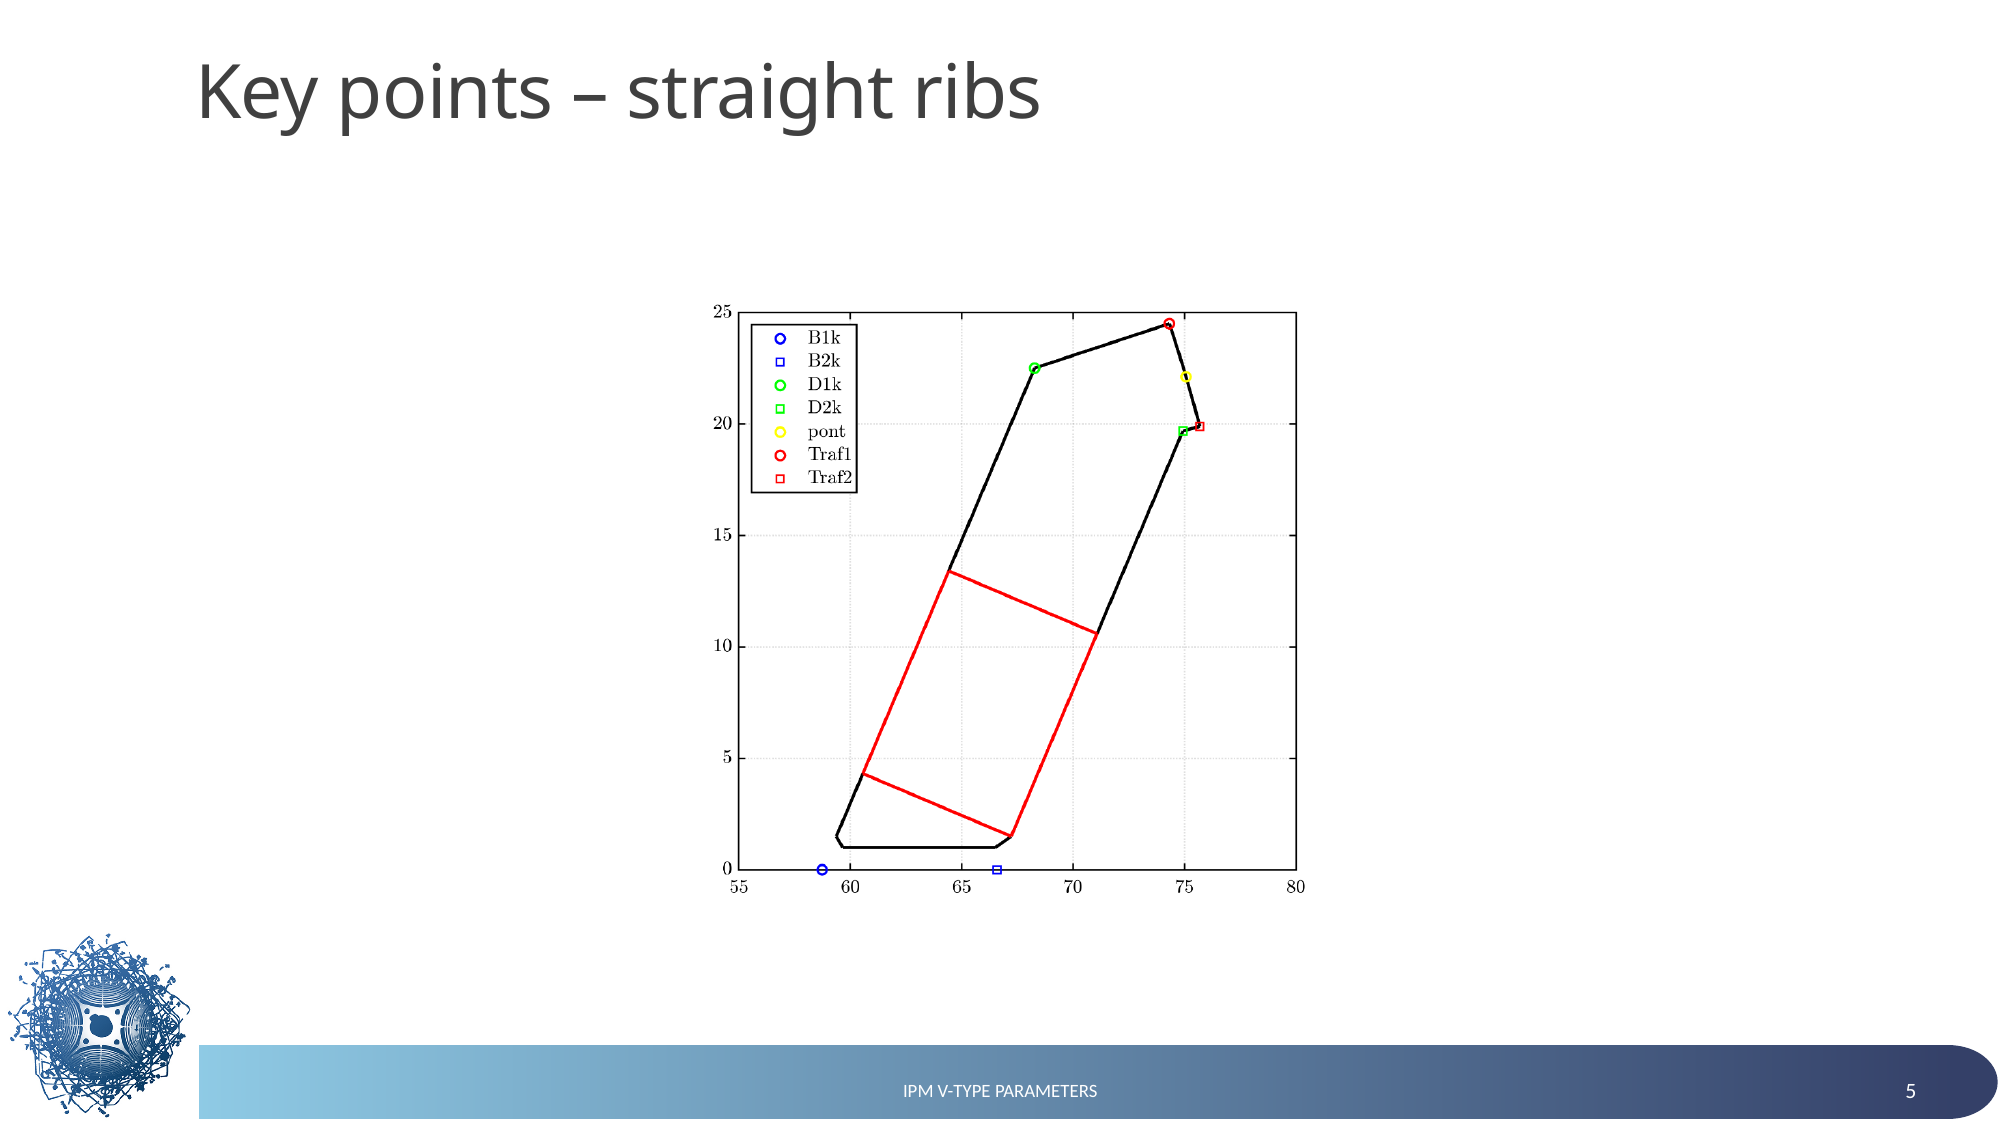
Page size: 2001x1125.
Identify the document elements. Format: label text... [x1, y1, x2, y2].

slide_number 5 [1716, 1059, 1932, 1120]
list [645, 243, 1365, 964]
picture [0, 925, 199, 1125]
title Key points – straight ribs [180, 47, 1830, 142]
footer IPM V-type parameters [604, 1059, 1396, 1120]
